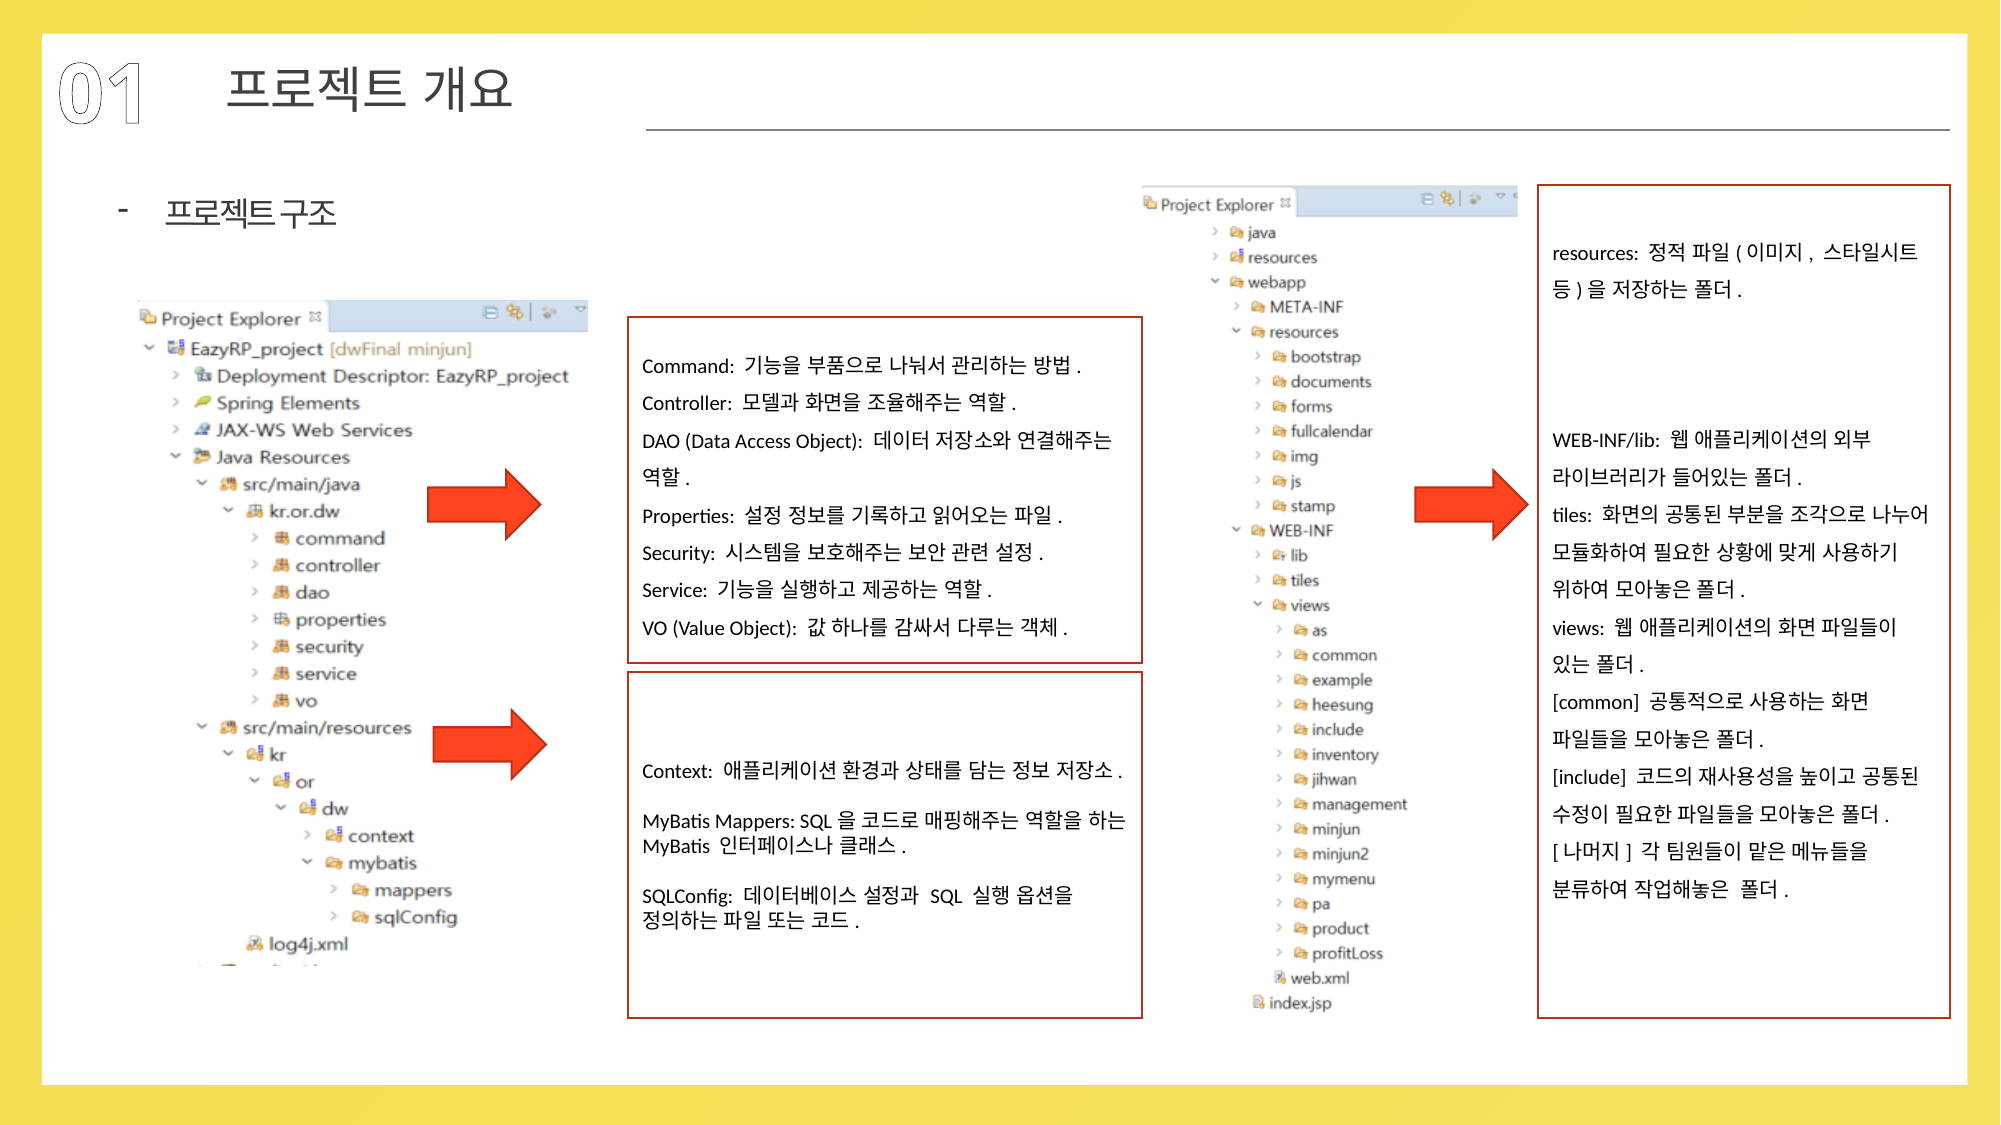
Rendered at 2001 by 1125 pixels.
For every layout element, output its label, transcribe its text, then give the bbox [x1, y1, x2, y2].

text_box 프로젝트 구조 [102, 185, 930, 240]
text_box Context: 애플리케이션 환경과 상태를 담는 정보 저장소. MyBatis Mappers: SQL을 코드로 매핑해주는 역할을 하는 MyBatis 인터페이스나 클래스. SQLConfig: 데이터베이스 설정과 SQL 실행 옵션을 정의하는 파일 또는 코드. [627, 671, 1143, 1019]
text_box [41, 33, 1968, 1086]
text_box Command: 기능을 부품으로 나눠서 관리하는 방법. Controller: 모델과 화면을 조율해주는 역할. DAO (Data Access Object): 데이터 저장소와 연결해주는 역할. Properties: 설정 정보를 기록하고 읽어오는 파일. Security: 시스템을 보호해주는 보안 관련 설정. Service: 기능을 실행하고 제공하는 역할. VO (Value Object): 값 하나를 감싸서 다루는 객체. [627, 316, 1141, 664]
text_box 01 [41, 32, 233, 148]
text_box 프로젝트 개요 [210, 51, 531, 127]
text_box [1518, 493, 1530, 516]
picture [1141, 185, 1518, 1016]
picture [137, 300, 589, 966]
text_box resources: 정적 파일(이미지, 스타일시트 등)을 저장하는 폴더. WEB-INF/lib: 웹 애플리케이션의 외부 라이브러리가 들어있는 폴더. tiles: 화면의 공통된 부분을 조각으로 나누어 모듈화하여 필요한 상황에 맞게 사용하기 위하여 모아놓은 폴더. views: 웹 애플리케이션의 화면 파일들이 있는 폴더. [common] 공통적으로 사용하는 화면 파일들을 모아놓은 폴더. [include] 코드의 재사용성을 높이고 공통된 수정이 필요한 파일들을 모아놓은 폴더. [나머지] 각 팀원들이 맡은 메뉴들을 분류하여 작업해놓은 폴더. [1537, 184, 1951, 1019]
